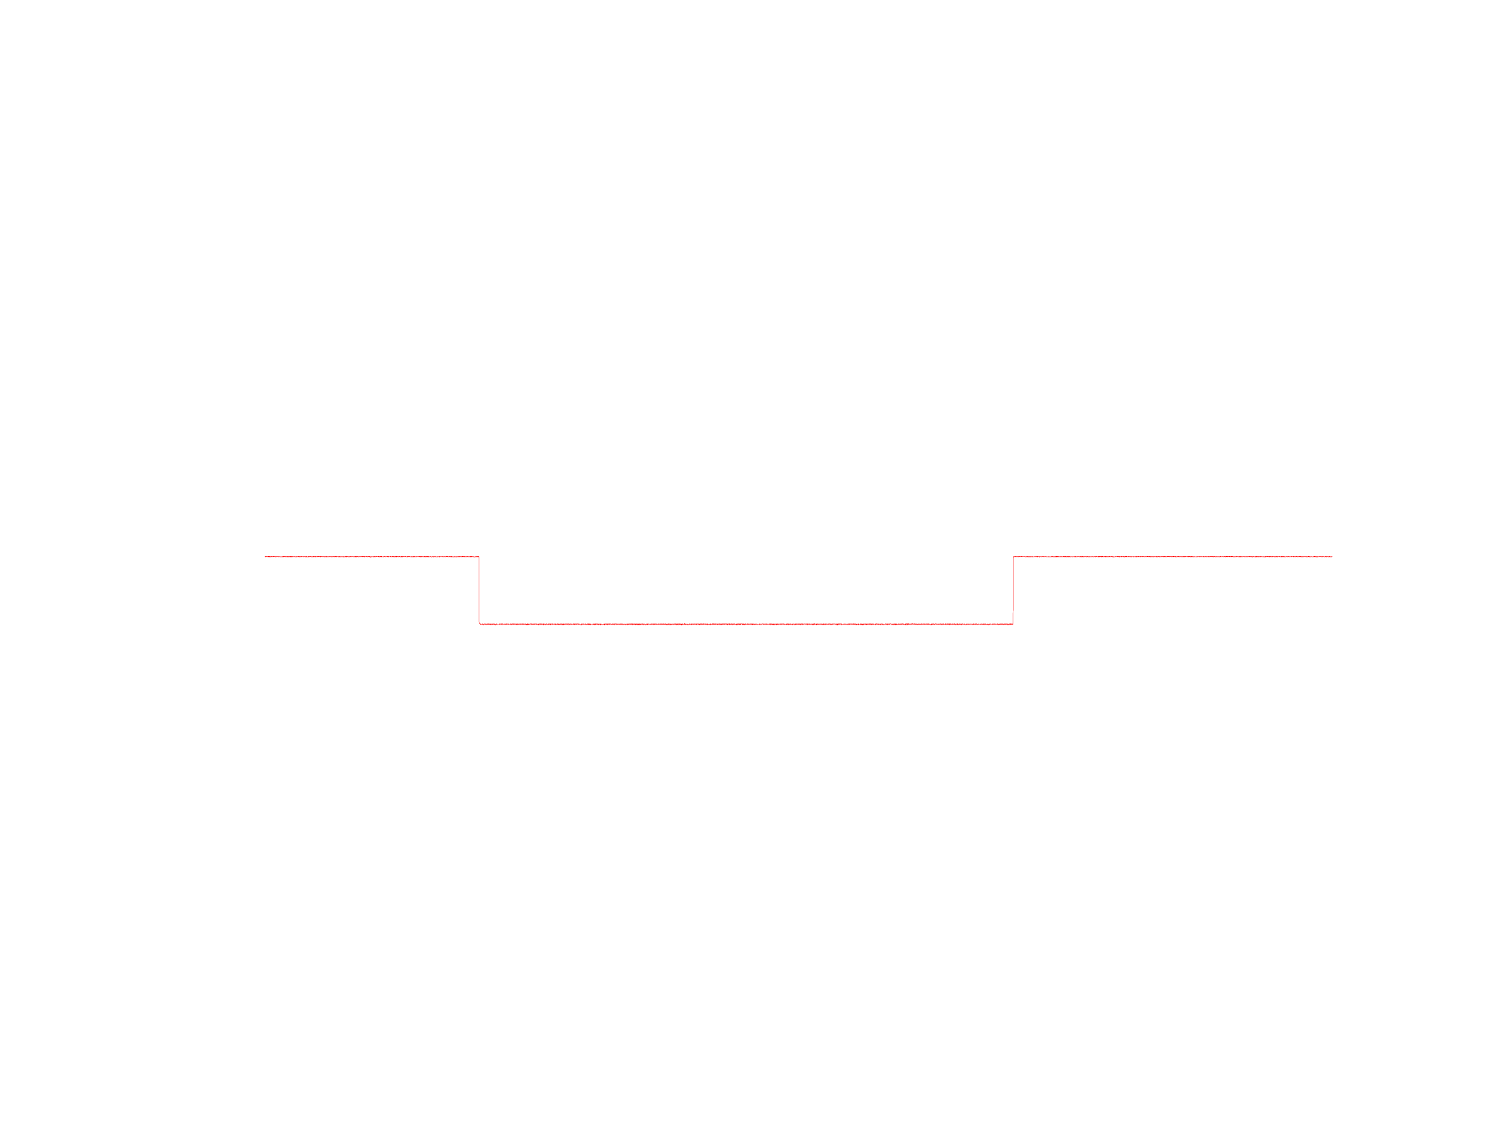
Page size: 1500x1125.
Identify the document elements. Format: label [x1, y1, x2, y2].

text_box [265, 556, 1138, 625]
